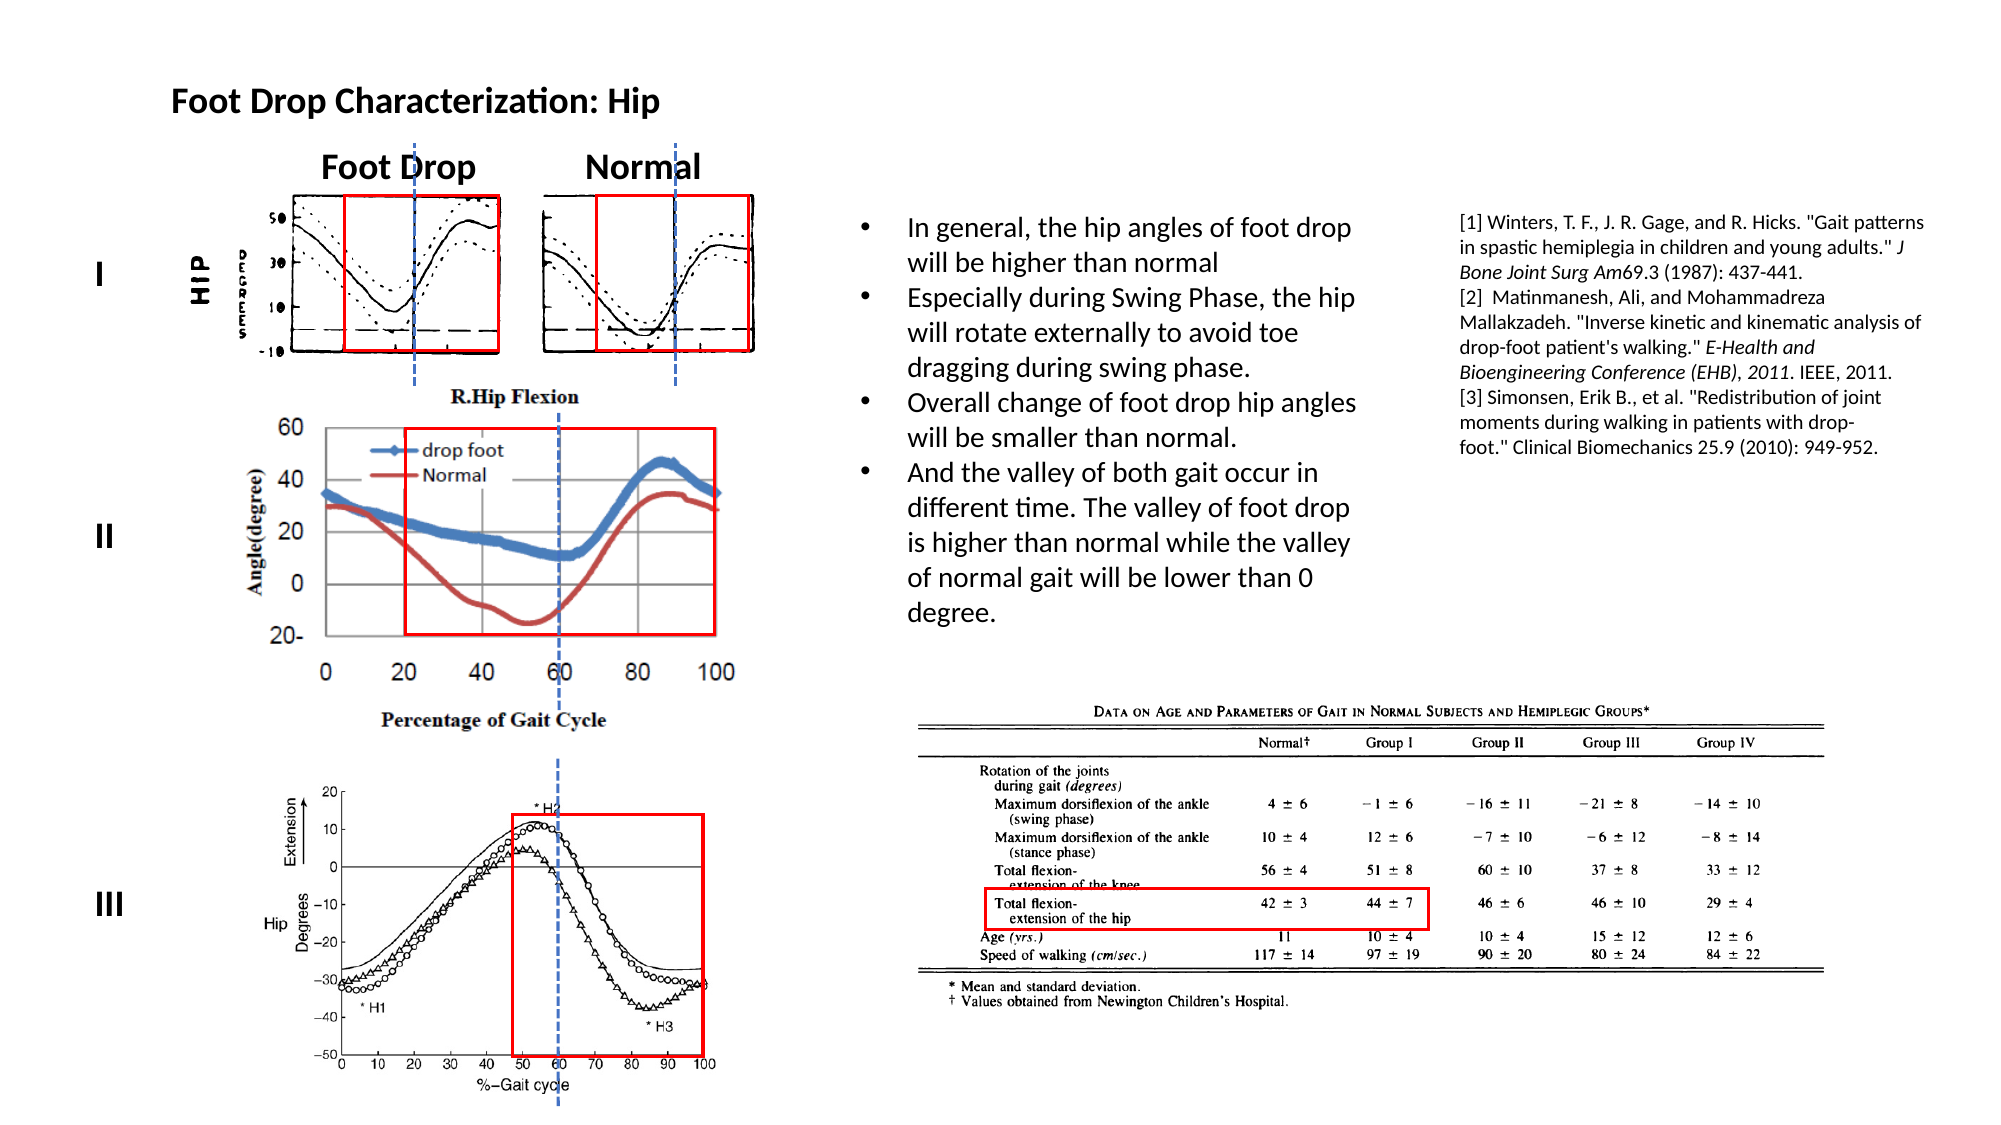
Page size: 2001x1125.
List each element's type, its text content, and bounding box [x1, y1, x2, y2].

text_box Foot Drop [306, 134, 513, 184]
text_box III [79, 871, 153, 932]
picture [676, 184, 804, 360]
text_box I [79, 241, 138, 302]
picture [559, 769, 730, 1099]
picture [224, 769, 557, 1099]
picture [415, 184, 513, 369]
picture [525, 184, 675, 360]
text_box [1] Winters, T. F., J. R. Gage, and R. Hicks. "Gait patterns in spastic hemiplegia in children and young adults." J Bone Joint Surg Am69.3 (1987): 437-441. [2] Matinmanesh, Ali, and Mohammadreza Mallakzadeh. "Inverse kinetic and kinematic analysis of drop-foot patient's walking." E-Health and Bioengineering Conference (EHB), 2011. IEEE, 2011. [3] Simonsen, Erik B., et al. "Redistribution of joint moments during walking in patients with drop-foot." Clinical Biomechanics 25.9 (2010): 949-952. [1444, 201, 1942, 491]
text_box II [79, 503, 138, 564]
text_box Foot Drop Characterization: Hip [156, 69, 926, 129]
picture [907, 700, 1833, 1017]
picture [236, 377, 758, 751]
picture [175, 184, 414, 369]
text_box Normal [570, 134, 777, 184]
text_box In general, the hip angles of foot drop will be higher than normal Especially during Swing Phase, the hip will rotate externally to avoid toe dragging during swing phase. Overall change of foot drop hip angles will be smaller than normal. And the valley of both gait occur in different time. The valley of foot drop is higher than normal while the valley of normal gait will be lower than 0 degree. [845, 200, 1384, 636]
